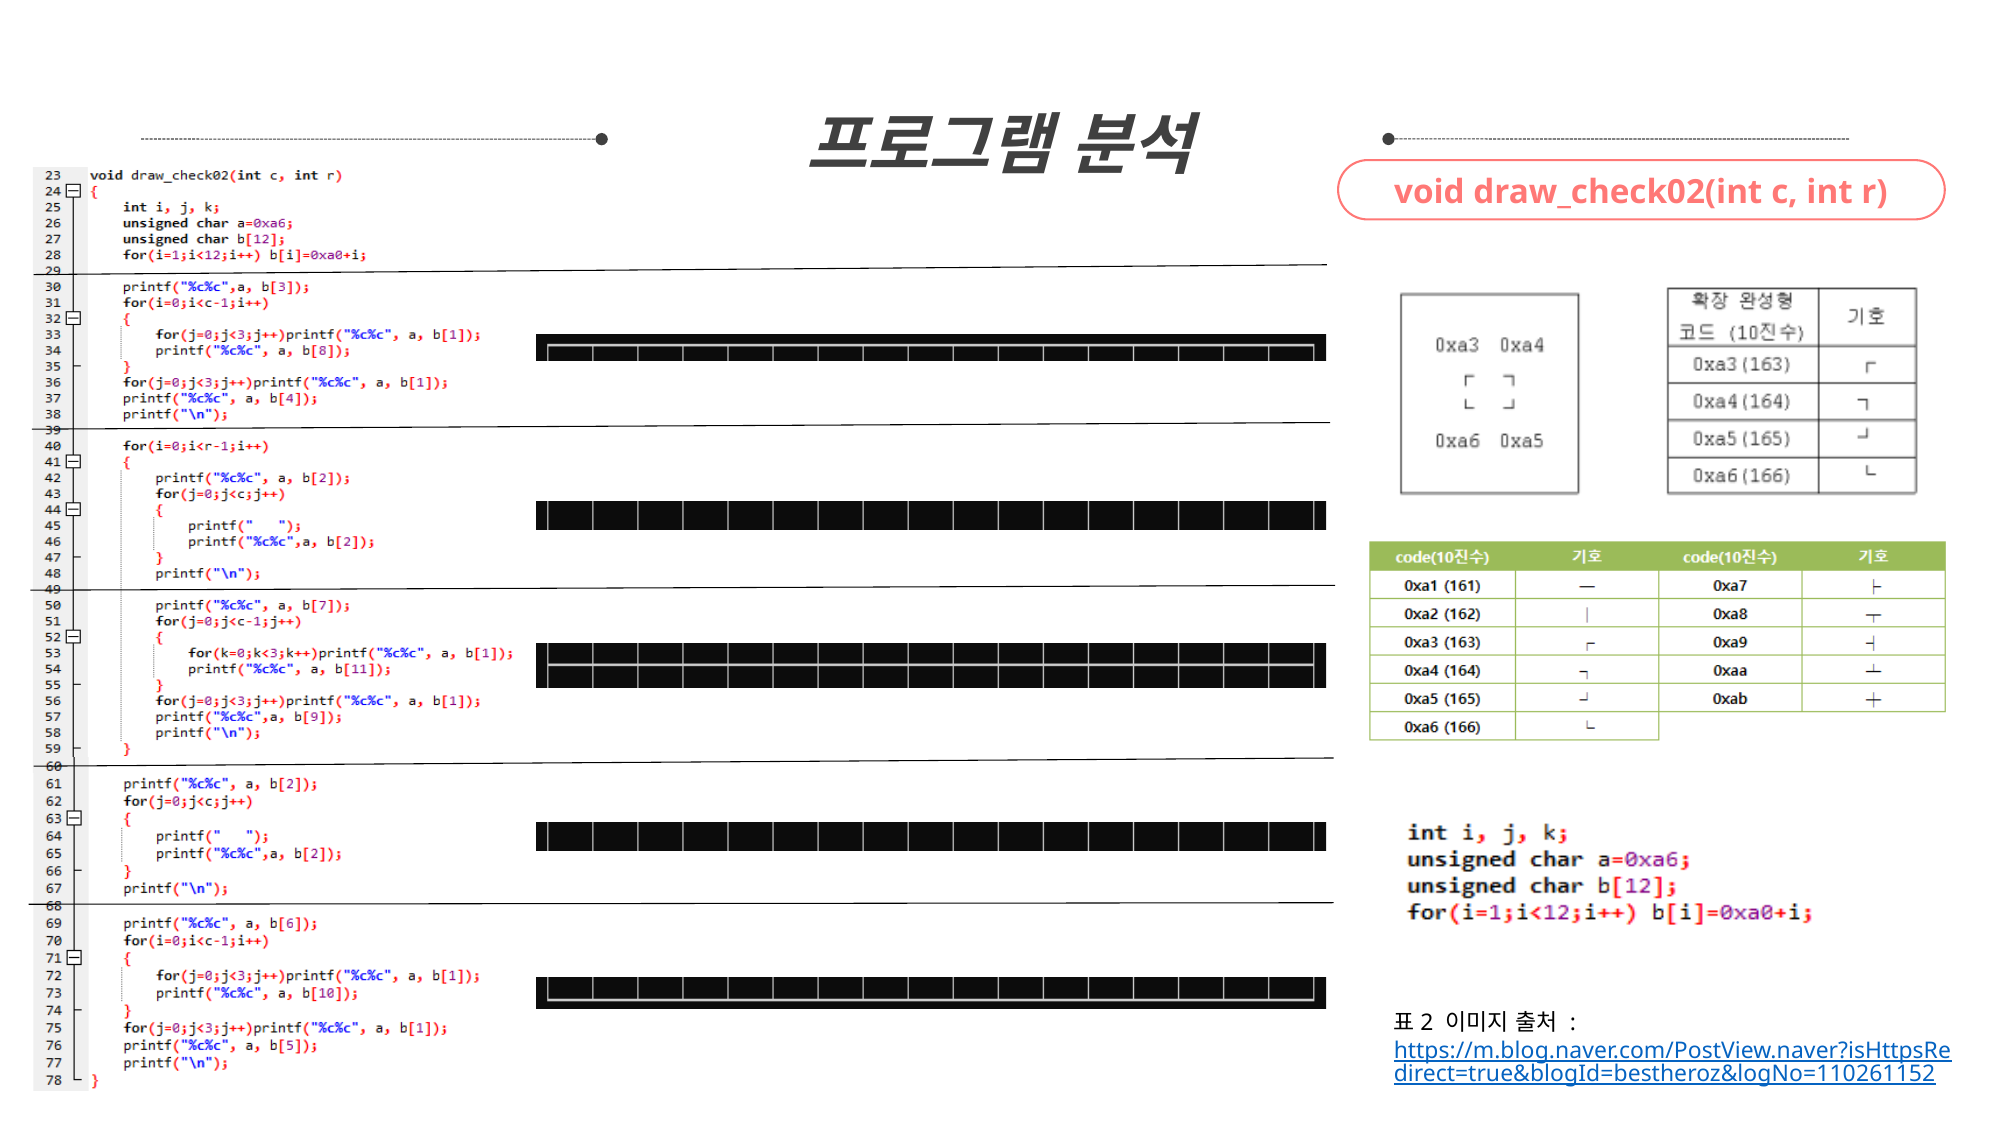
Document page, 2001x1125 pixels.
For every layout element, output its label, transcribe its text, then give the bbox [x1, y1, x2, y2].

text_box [33, 264, 1328, 275]
text_box 표2 이미지 출처 : https://m.blog.naver.com/PostView.naver?isHttpsRedirect=true&blogId=bestheroz&logNo=110261152 [1378, 1000, 1969, 1074]
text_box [30, 585, 1336, 591]
text_box 프로그램 분석 [613, 54, 1387, 190]
text_box void draw_check02(int c, int r) [1337, 159, 1618, 221]
text_box void draw_check02(int c, int r) [1619, 159, 1946, 221]
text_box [31, 422, 1331, 430]
picture [1393, 819, 1859, 953]
picture [1360, 532, 1953, 750]
picture [1379, 273, 1956, 507]
picture [33, 905, 1327, 1091]
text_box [33, 757, 1334, 767]
picture [32, 591, 1327, 902]
picture [32, 167, 1327, 422]
picture [32, 430, 1327, 585]
